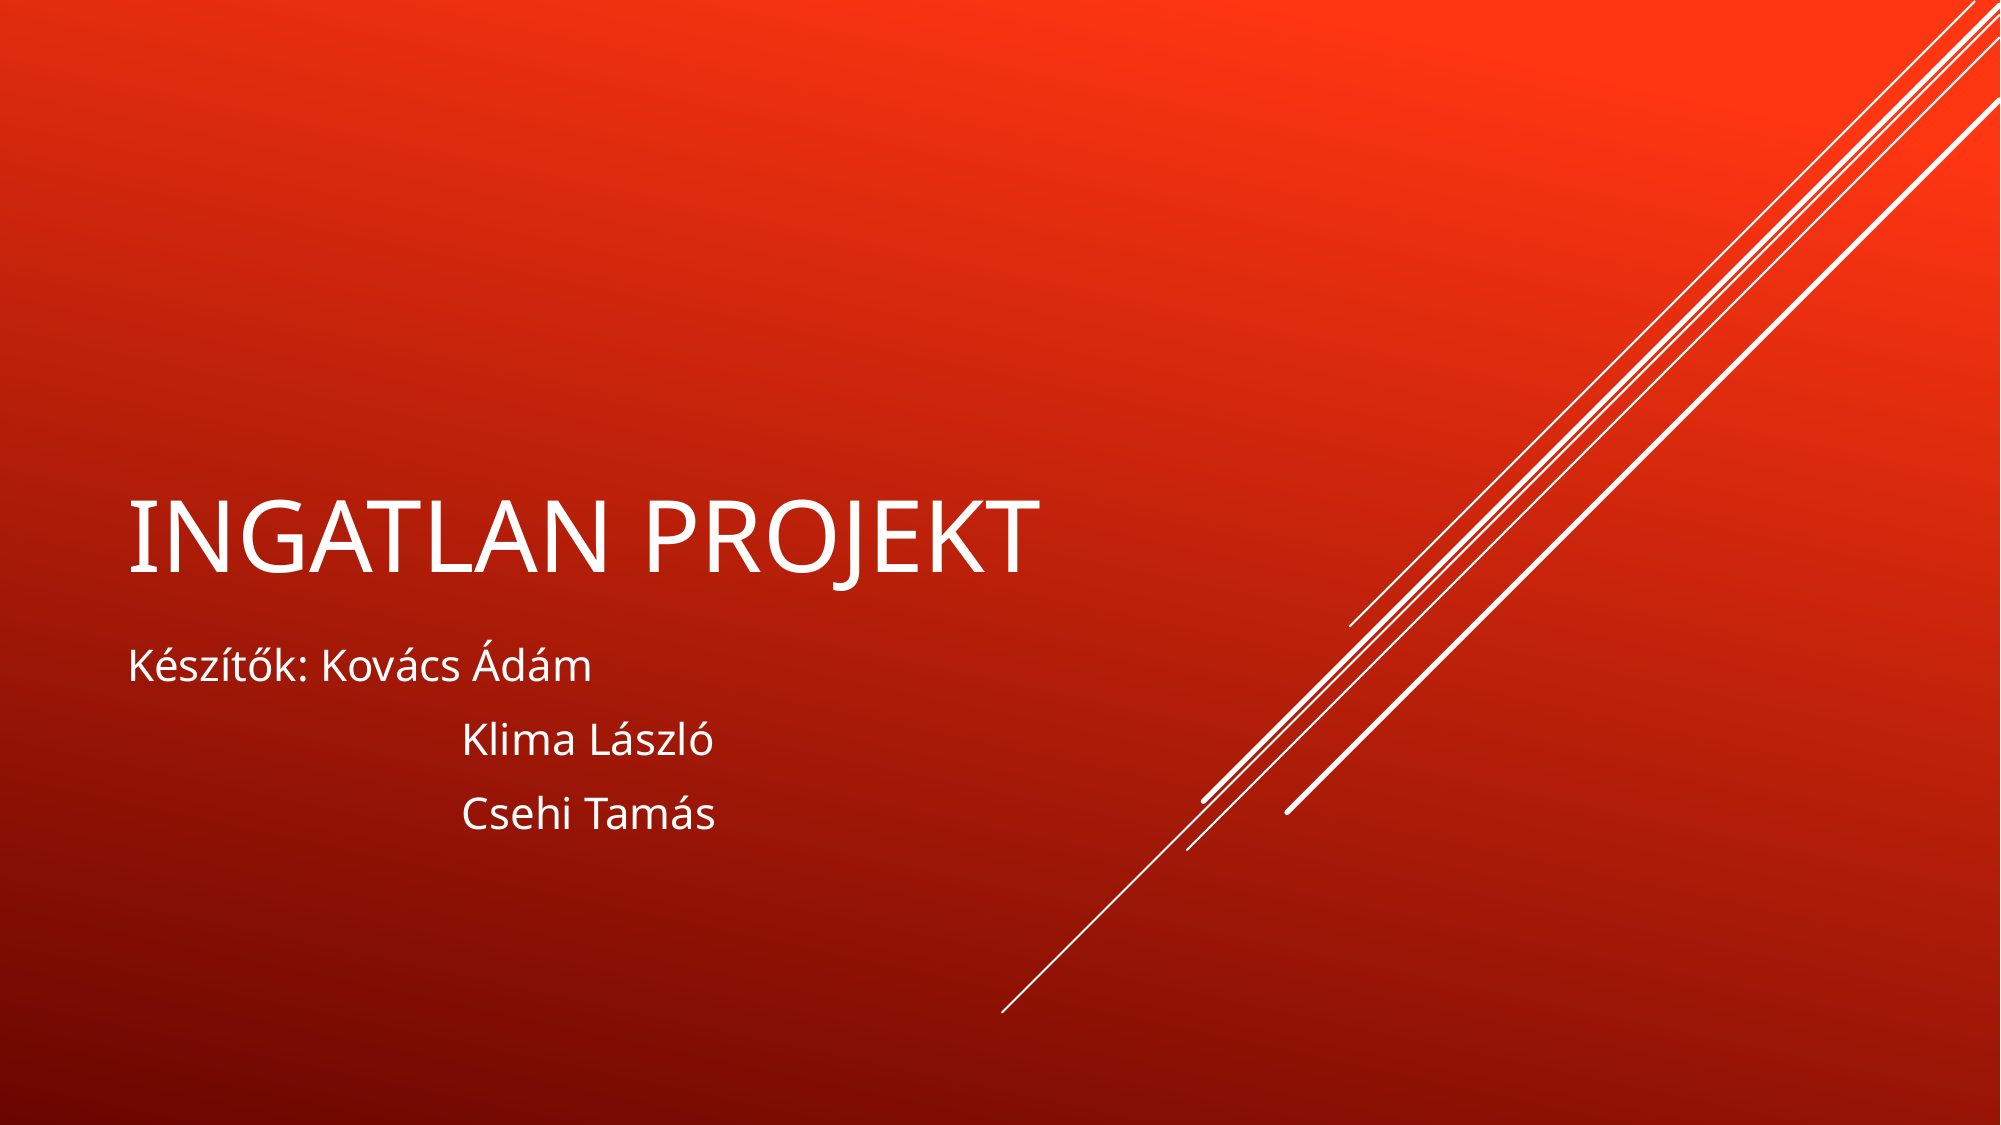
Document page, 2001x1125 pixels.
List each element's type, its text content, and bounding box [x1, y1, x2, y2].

subtitle Készítők: Kovács Ádám Klima László Csehi Tamás [112, 630, 1163, 950]
title Ingatlan pROJEKT [112, 112, 1425, 600]
